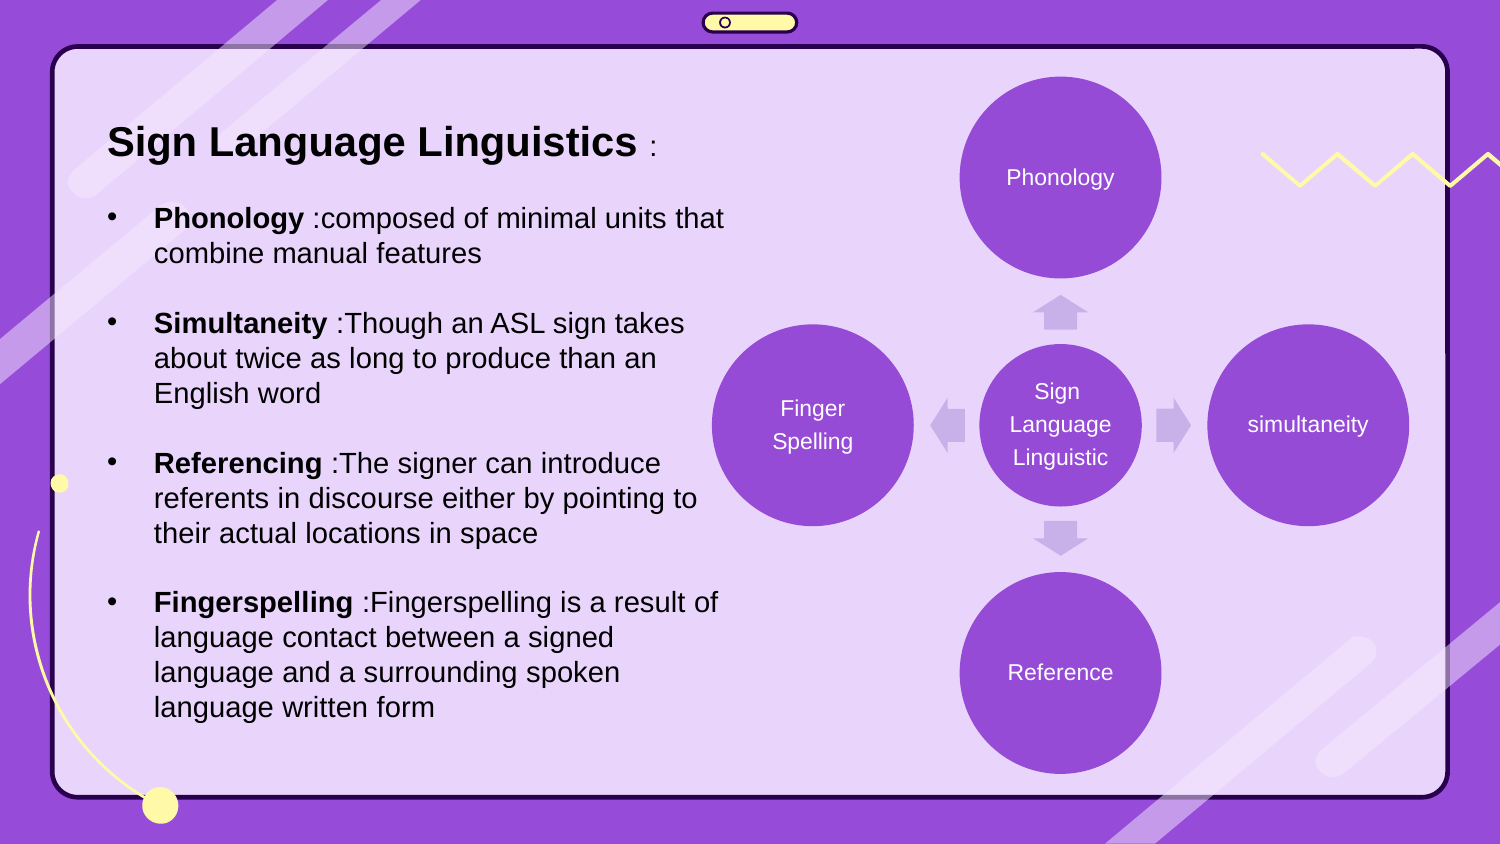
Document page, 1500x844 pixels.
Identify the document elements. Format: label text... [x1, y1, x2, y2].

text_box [711, 76, 1410, 775]
text_box Sign Language Linguistics : Phonology :composed of minimal units that combine manual features Simultaneity :Though an ASL sign takes about twice as long to produce than an English word Referencing :The signer can introduce referents in discourse either by pointing to their actual locations in space Fingerspelling :Fingerspelling is a result of language contact between a signed language and a surrounding spoken language written form [92, 106, 706, 767]
